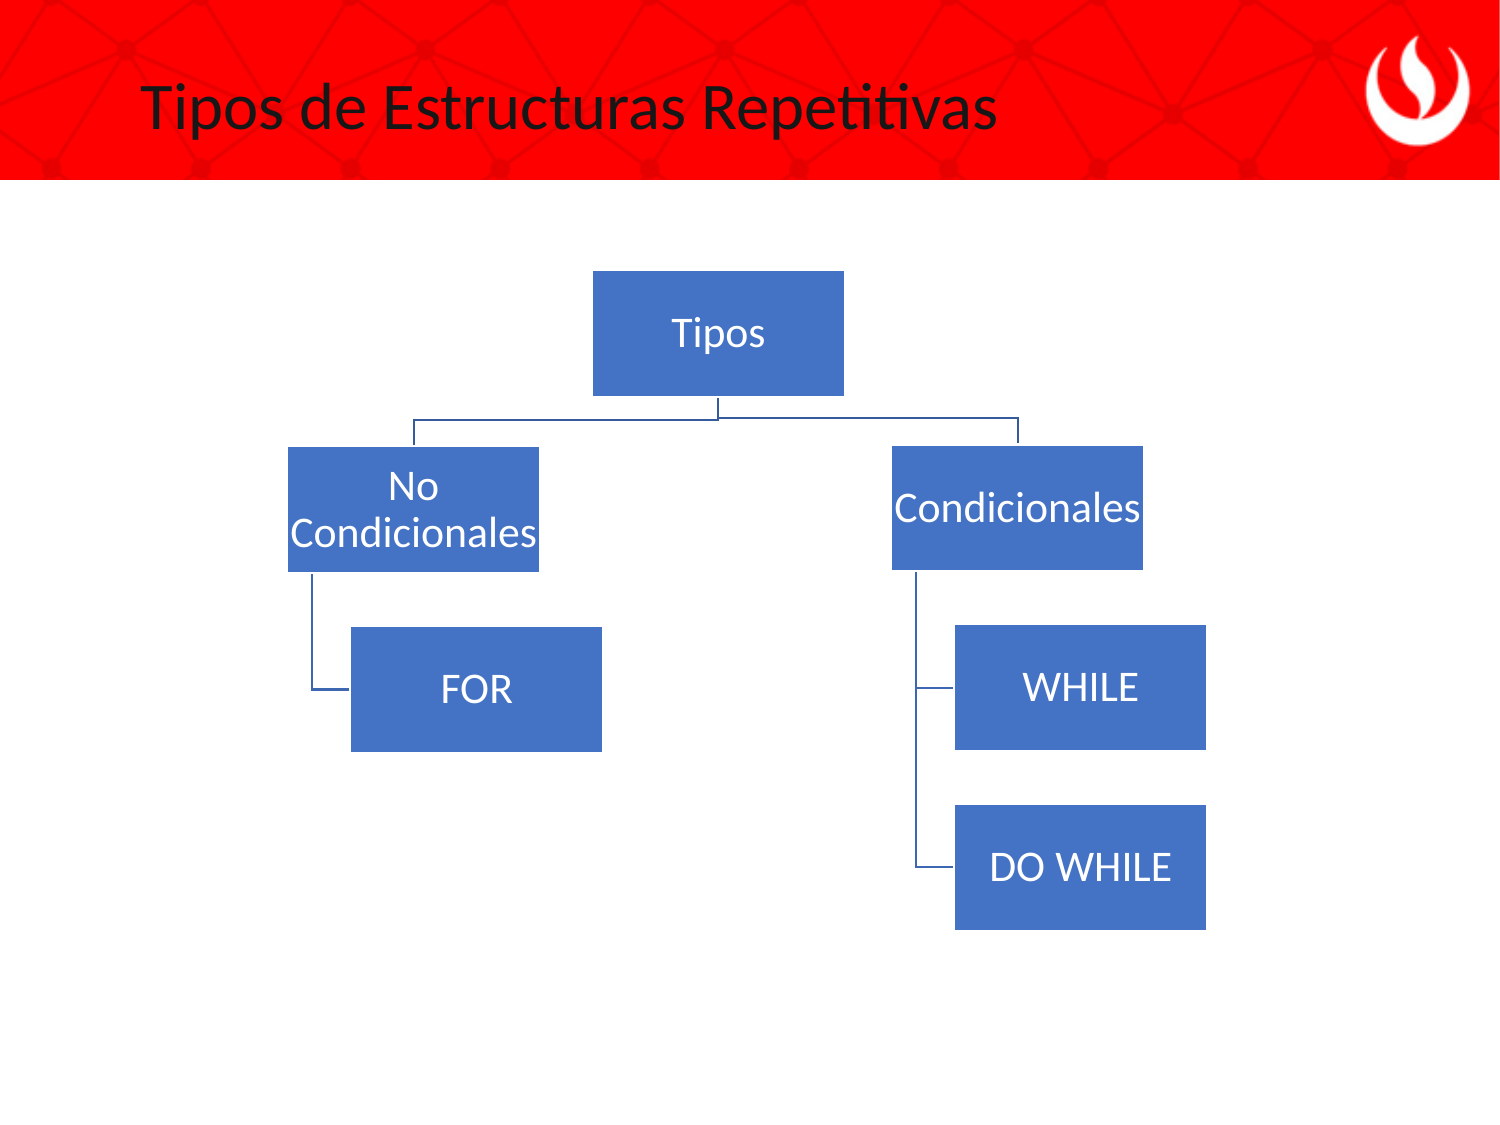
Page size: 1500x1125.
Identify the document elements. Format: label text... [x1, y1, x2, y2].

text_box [249, 269, 1250, 937]
picture [0, 0, 1500, 180]
text_box Tipos de Estructuras Repetitivas [125, 55, 1015, 150]
